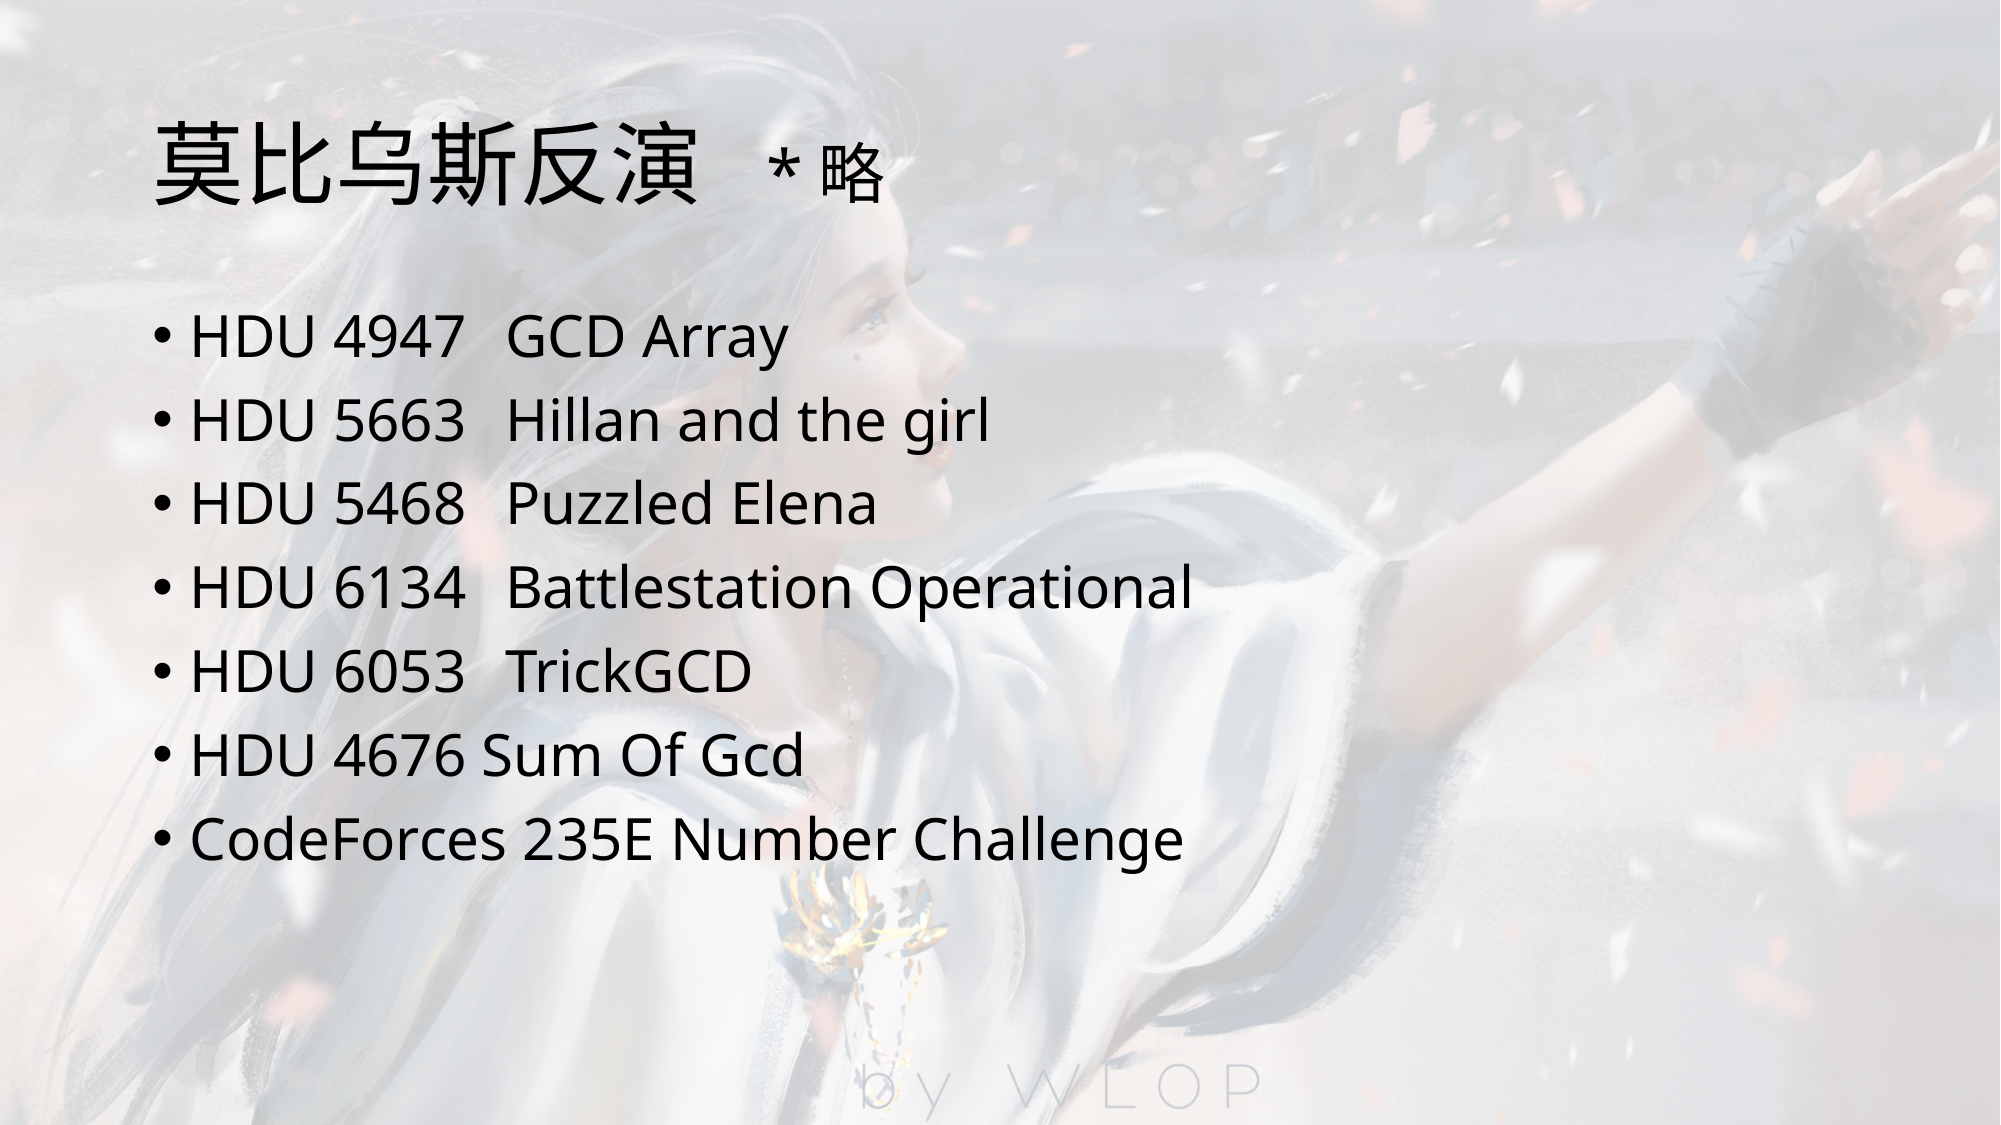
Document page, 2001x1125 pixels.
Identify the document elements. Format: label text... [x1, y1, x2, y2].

title 莫比乌斯反演 *略 [137, 59, 1863, 278]
list HDU 4947 GCD Array HDU 5663 Hillan and the girl HDU 5468 Puzzled Elena HDU 6134 Battlestation Operational HDU 6053 TrickGCD HDU 4676 Sum Of Gcd CodeForces 235E Number Challenge [137, 299, 1863, 1014]
